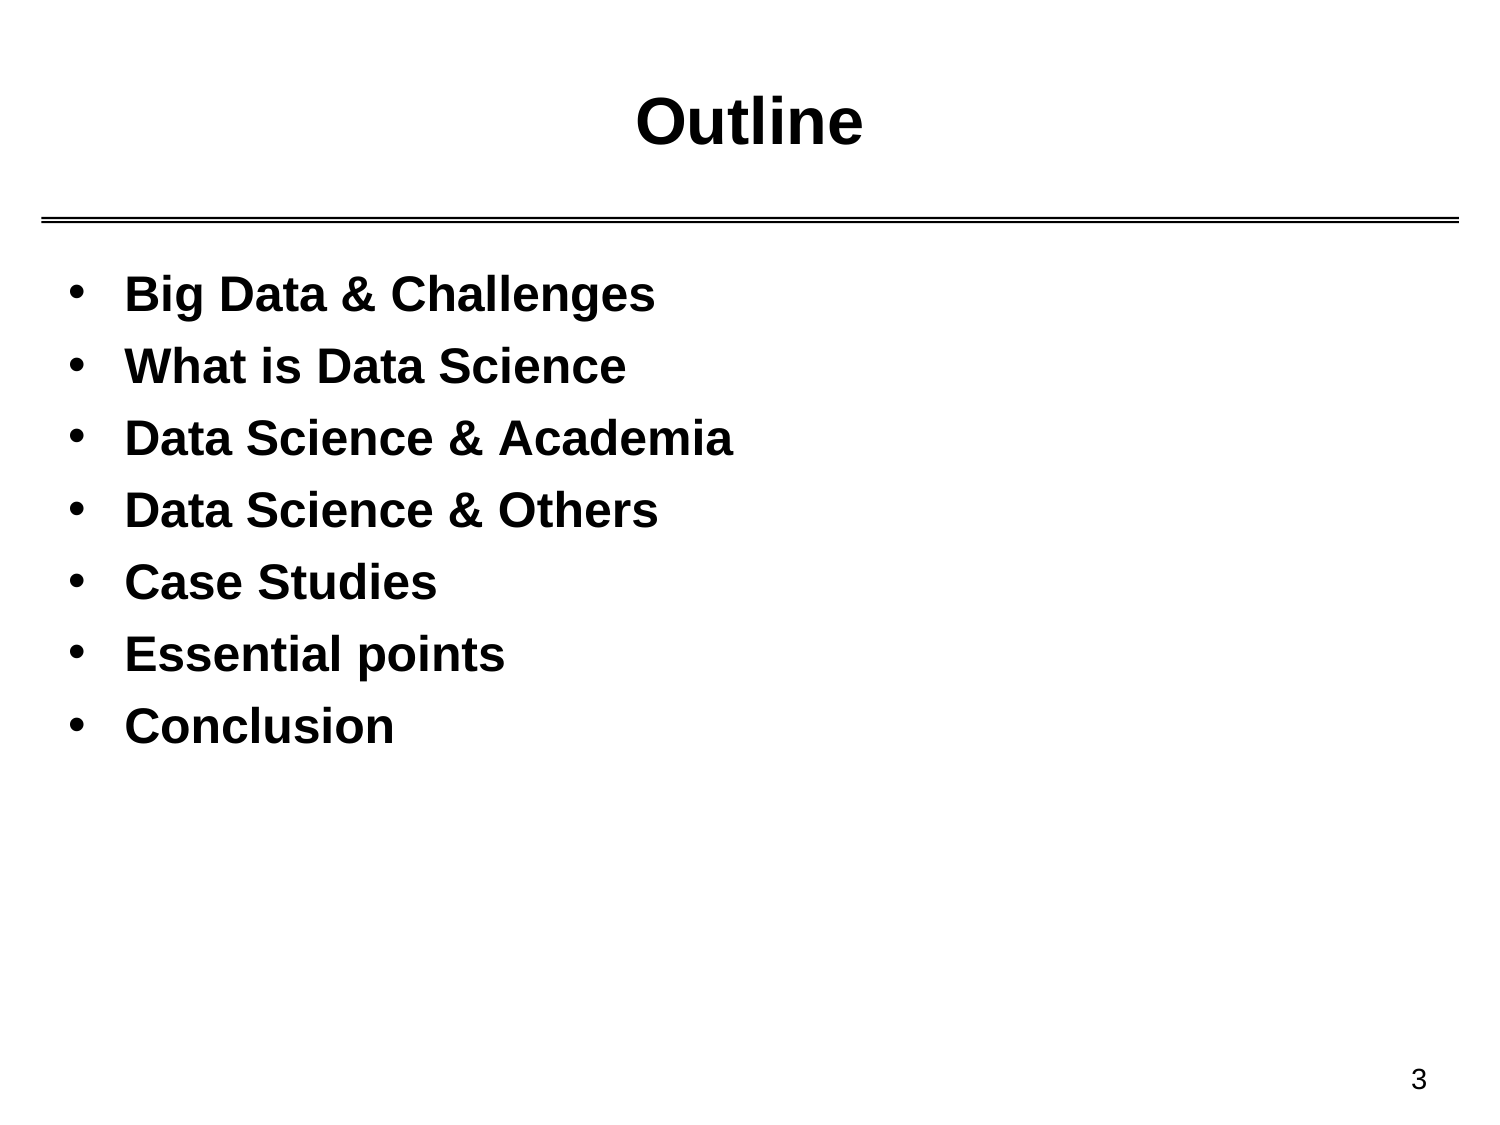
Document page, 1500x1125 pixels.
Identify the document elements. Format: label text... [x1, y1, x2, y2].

text_box Big Data & Challenges What is Data Science Data Science & Academia Data Science & Others Case Studies Essential points Conclusion [66, 247, 738, 754]
title Outline [633, 75, 868, 266]
slide_number 3 [1405, 1060, 1451, 1125]
